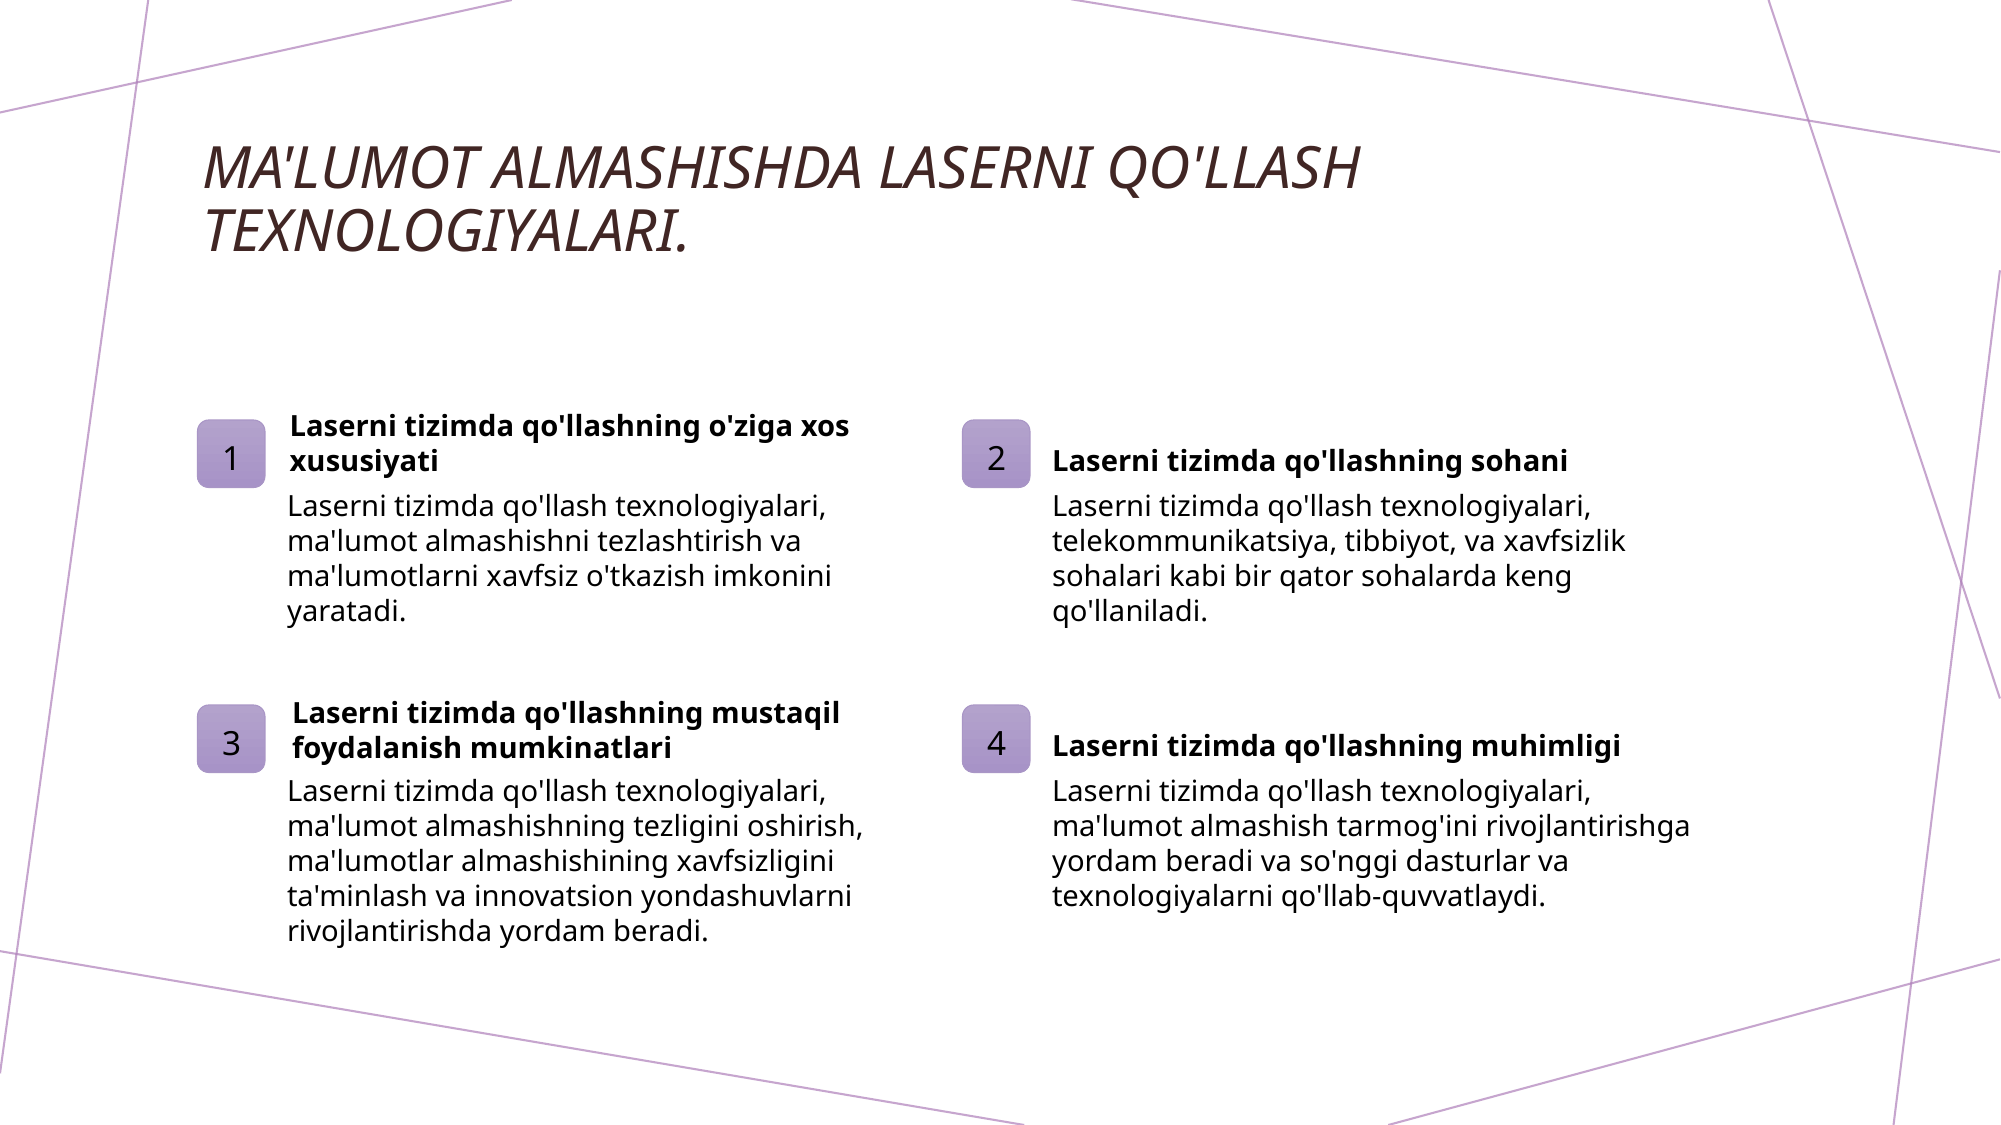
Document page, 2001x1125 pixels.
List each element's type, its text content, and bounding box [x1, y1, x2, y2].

text_box Laserni tizimda qo'llashning sohani [1037, 434, 1728, 479]
text_box Laserni tizimda qo'llash texnologiyalari, telekommunikatsiya, tibbiyot, va xavfsizlik sohalari kabi bir qator sohalarda keng qo'llaniladi. [1037, 479, 1728, 635]
text_box Laserni tizimda qo'llash texnologiyalari, ma'lumot almashishning tezligini oshirish, ma'lumotlar almashishining xavfsizligini ta'minlash va innovatsion yondashuvlarni rivojlantirishda yordam beradi. [272, 764, 963, 955]
text_box [961, 419, 1007, 489]
text_box [242, 404, 993, 675]
text_box Laserni tizimda qo'llashning o'ziga xos xususiyati [274, 400, 965, 479]
text_box [1007, 689, 1758, 960]
text_box Laserni tizimda qo'llash texnologiyalari, ma'lumot almashish tarmog'ini rivojlantirishga yordam beradi va so'nggi dasturlar va texnologiyalarni qo'llab-quvvatlaydi. [1037, 764, 1728, 920]
text_box 1 [207, 429, 242, 485]
text_box [196, 704, 242, 774]
text_box 4 [972, 714, 1007, 770]
text_box Laserni tizimda qo'llashning mustaqil foydalanish mumkinatlari [277, 686, 968, 764]
title Ma'lumot almashishda laserni qo'llash texnologiyalari. [187, 87, 1813, 315]
text_box [1007, 404, 1758, 675]
text_box [961, 704, 1007, 774]
text_box [196, 419, 242, 489]
text_box [242, 689, 993, 960]
text_box 2 [972, 429, 1007, 485]
text_box 3 [207, 714, 242, 770]
text_box Laserni tizimda qo'llash texnologiyalari, ma'lumot almashishni tezlashtirish va ma'lumotlarni xavfsiz o'tkazish imkonini yaratadi. [272, 479, 963, 635]
text_box Laserni tizimda qo'llashning muhimligi [1037, 719, 1728, 764]
